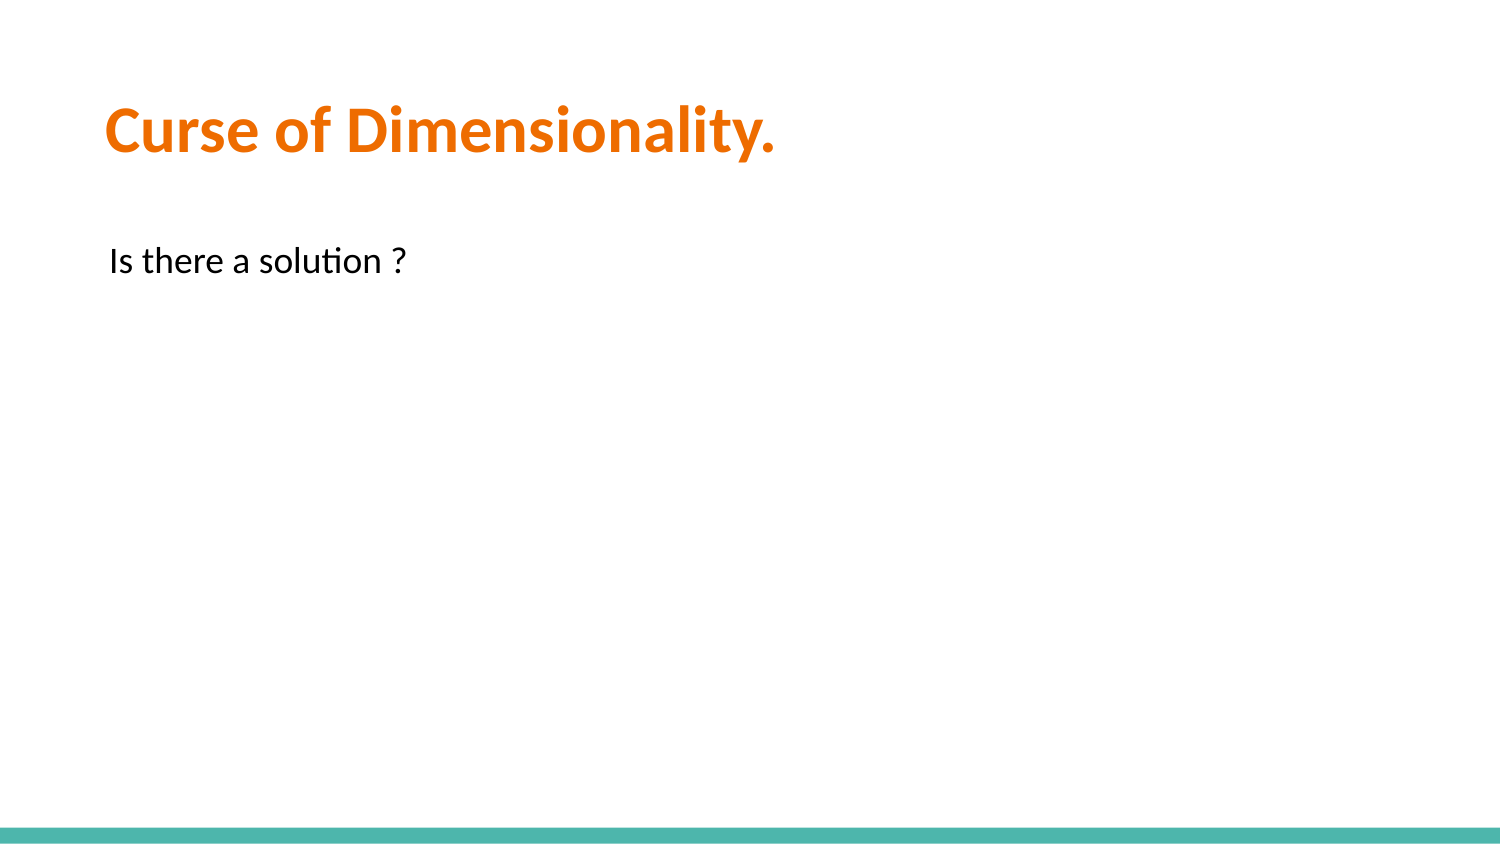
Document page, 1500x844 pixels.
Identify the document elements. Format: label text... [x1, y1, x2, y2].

title Curse of Dimensionality. [103, 83, 975, 227]
text_box Is there a solution ? [107, 234, 439, 282]
